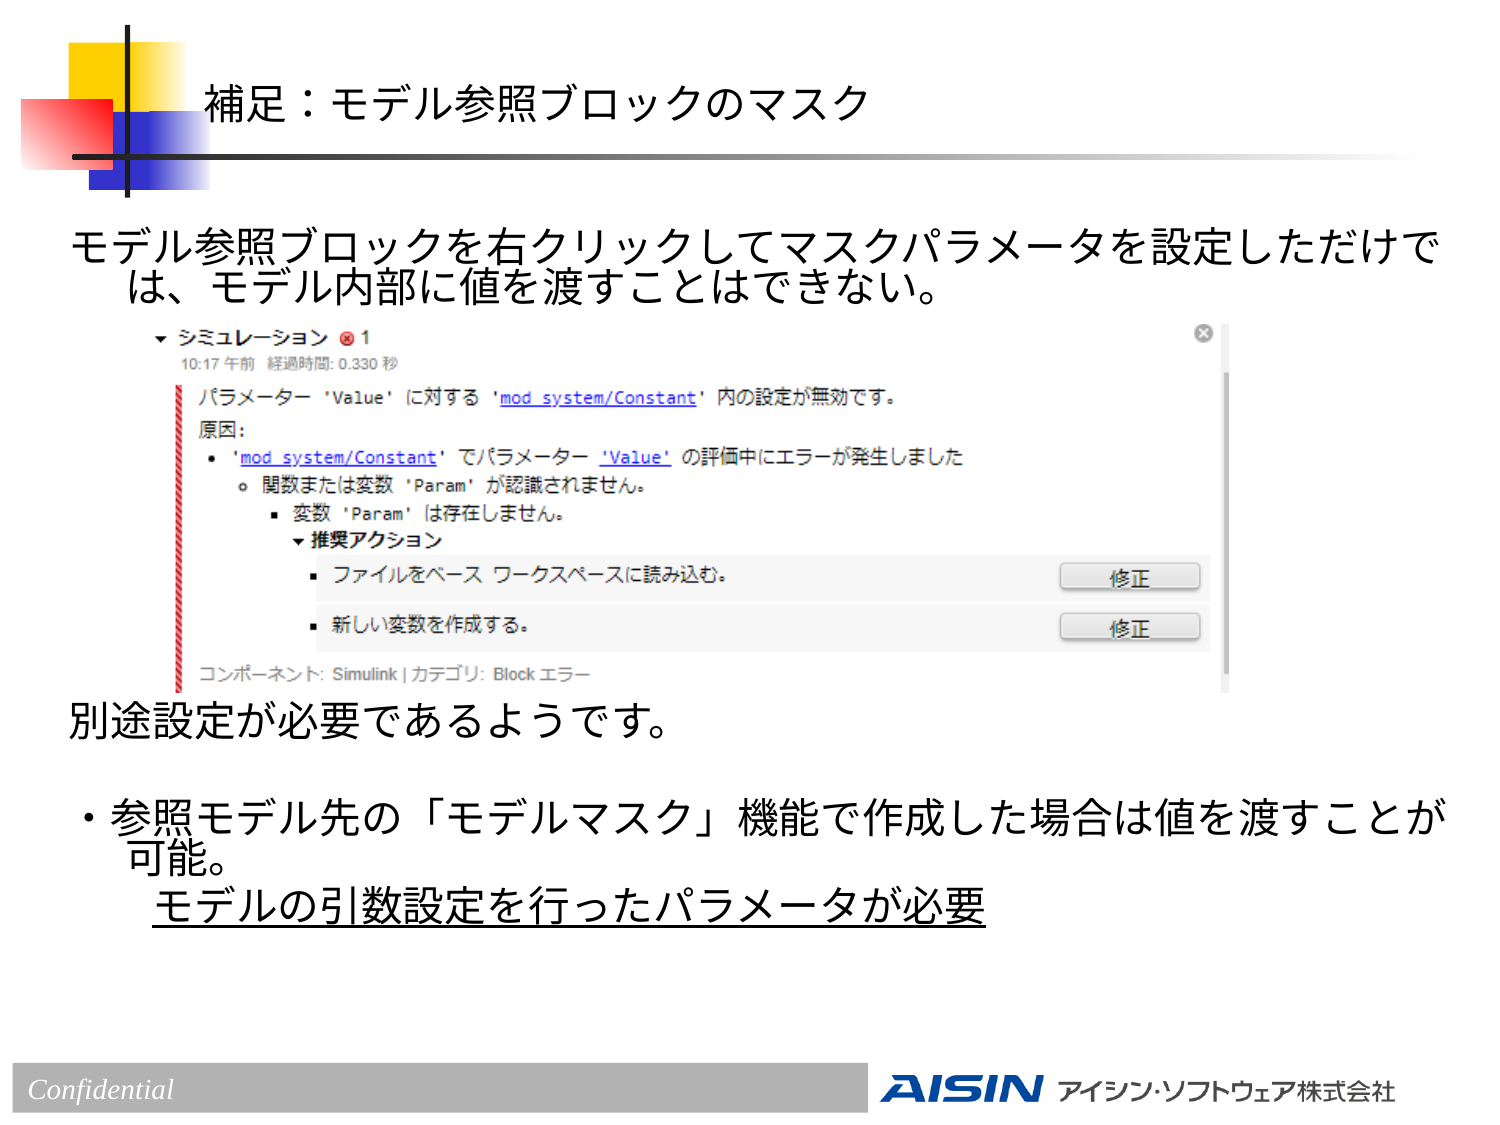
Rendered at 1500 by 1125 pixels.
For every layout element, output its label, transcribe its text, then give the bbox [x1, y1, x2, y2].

list モデル参照ブロックを右クリックしてマスクパラメータを設定しただけでは、モデル内部に値を渡すことはできない。 別途設定が必要であるようです。 ・参照モデル先の「モデルマスク」機能で作成した場合は値を渡すことが可能。 モデルの引数設定を行ったパラメータが必要 [53, 222, 1481, 1041]
picture [879, 1075, 1395, 1102]
title 補足：モデル参照ブロックのマスク [188, 69, 1404, 136]
picture [154, 324, 1229, 693]
